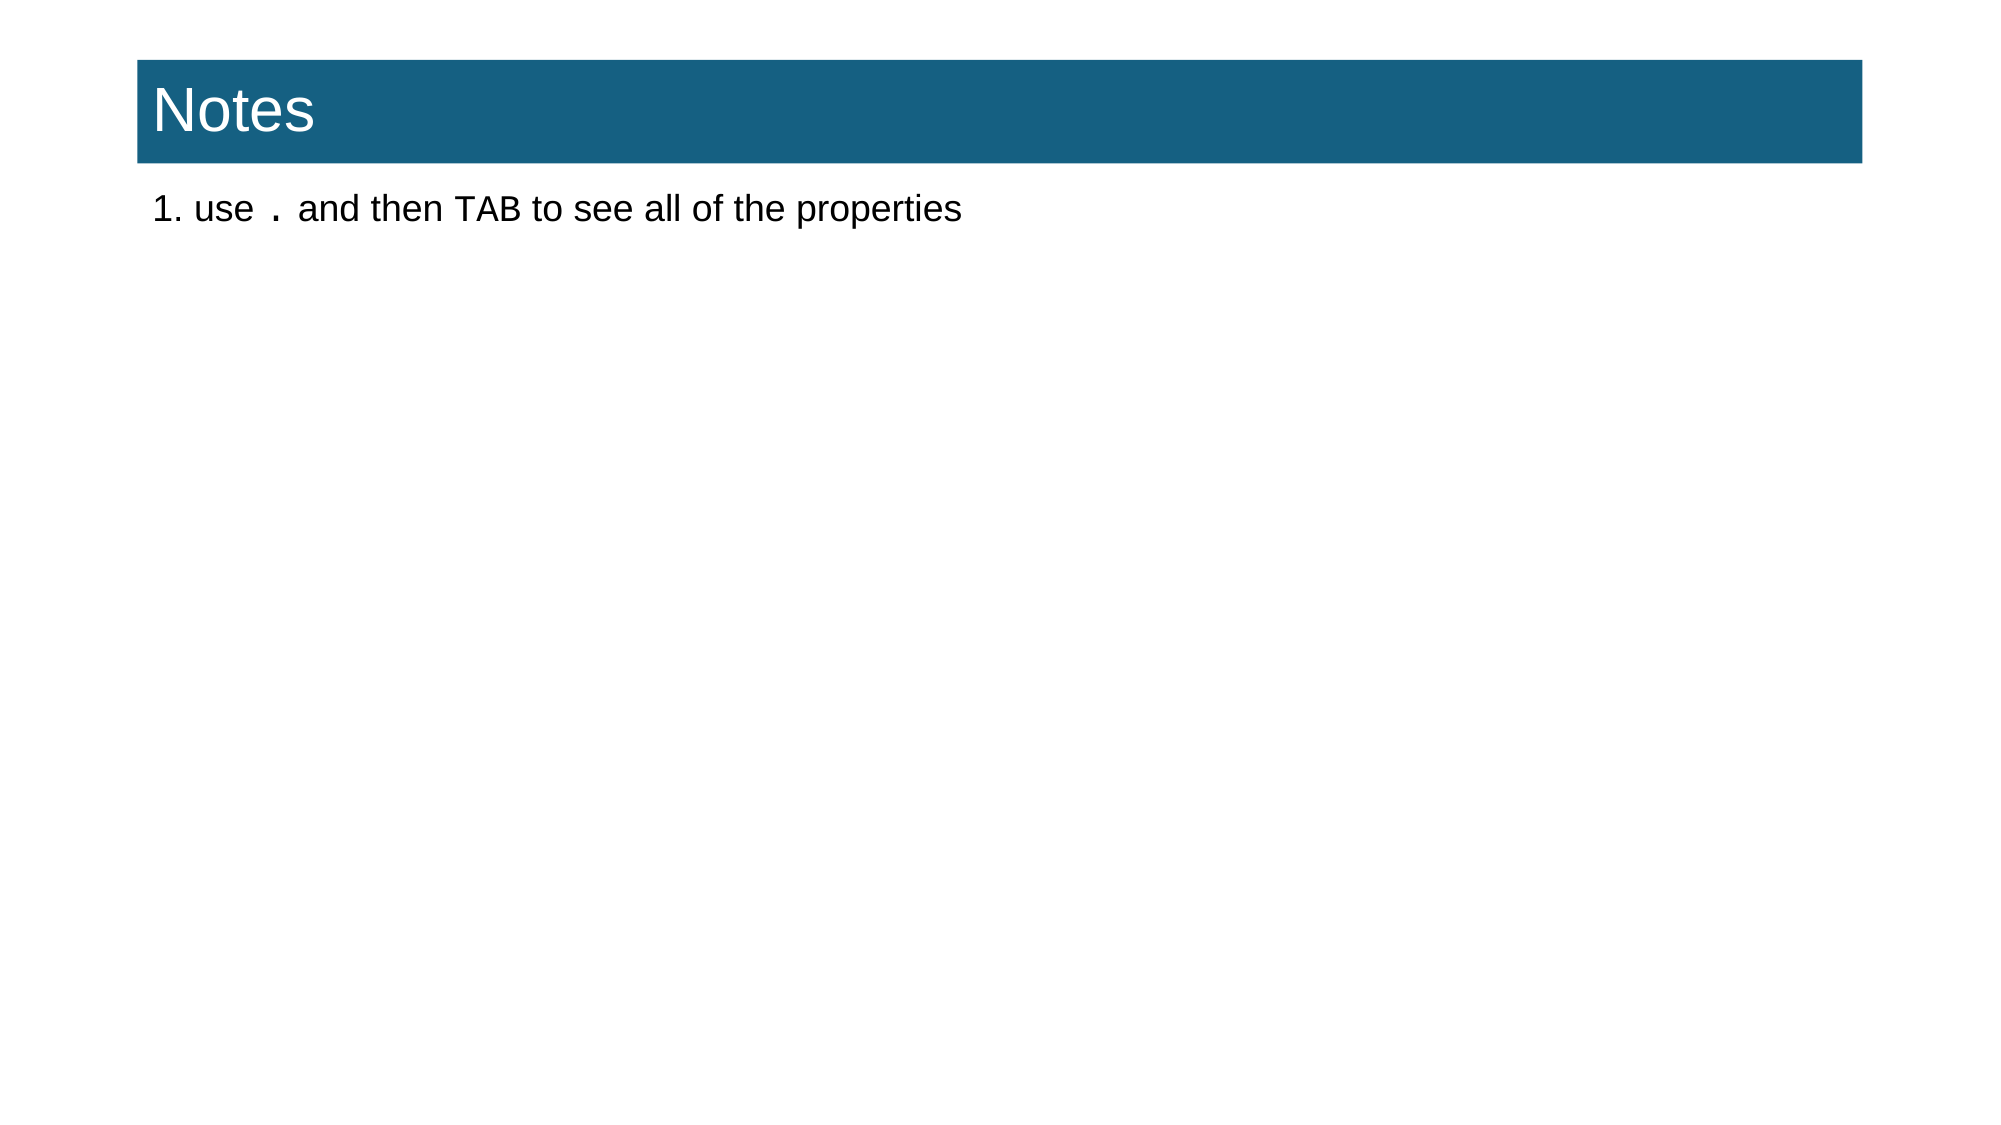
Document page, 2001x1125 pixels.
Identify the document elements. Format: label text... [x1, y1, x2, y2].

list 1. use . and then TAB to see all of the properties [137, 181, 1863, 1029]
title Notes [137, 59, 1863, 164]
